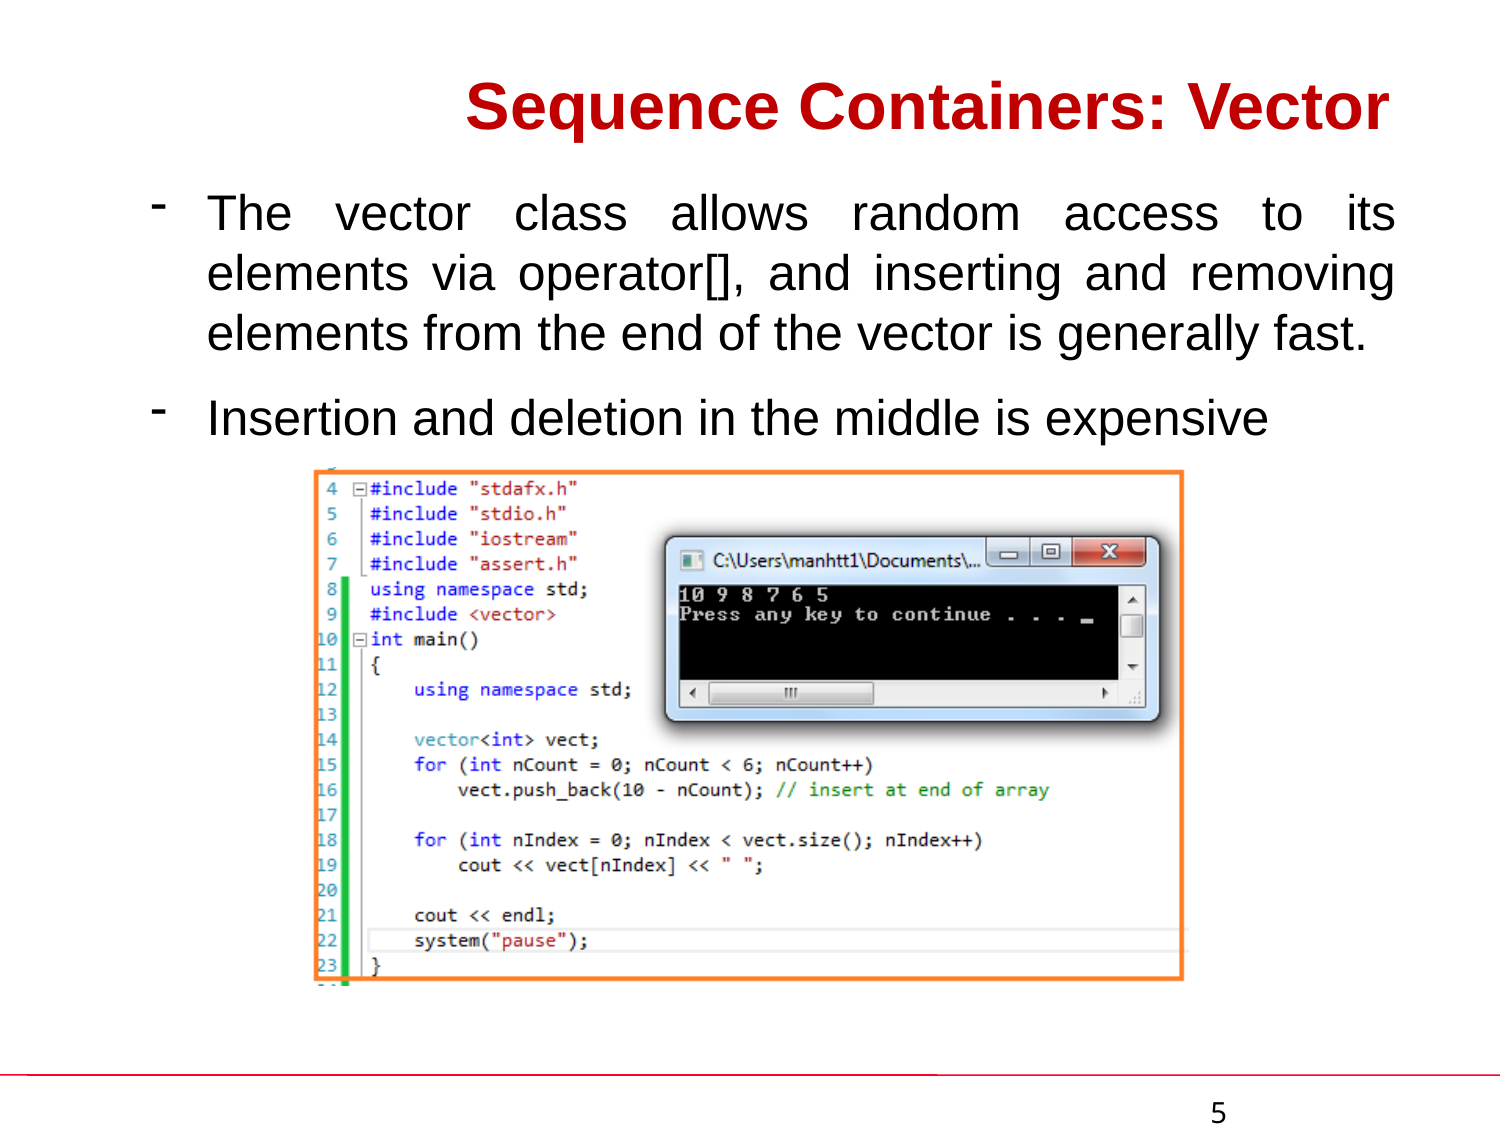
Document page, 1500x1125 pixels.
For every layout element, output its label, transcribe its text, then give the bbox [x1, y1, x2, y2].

picture [311, 467, 1189, 986]
title Sequence Containers: Vector [74, 0, 1426, 151]
slide_number 5 [1187, 1087, 1500, 1125]
text_box The vector class allows random access to its elements via operator[], and inserting and removing elements from the end of the vector is generally fast. Insertion and deletion in the middle is expensive [135, 172, 1412, 453]
